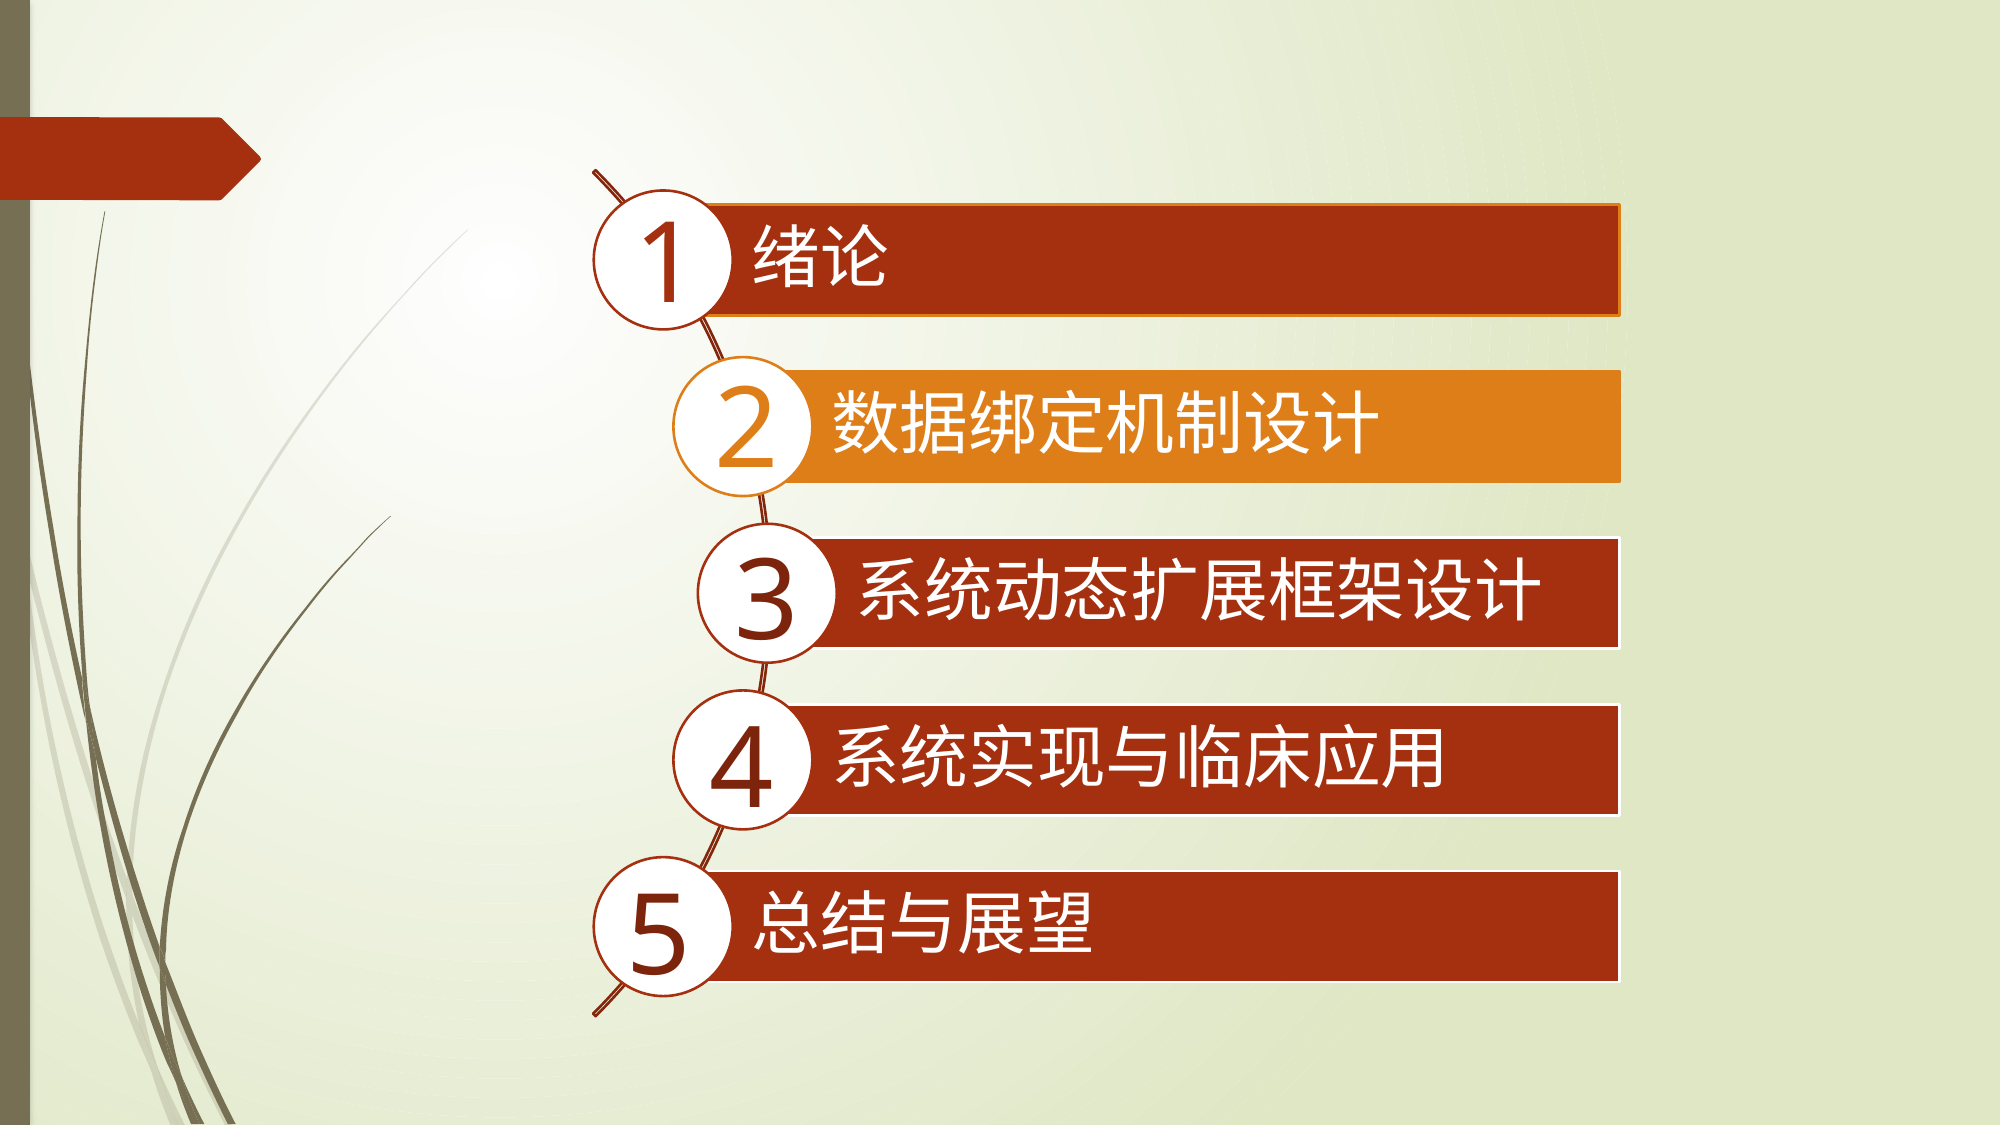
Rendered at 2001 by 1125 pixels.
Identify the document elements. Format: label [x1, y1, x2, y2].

text_box [579, 148, 1633, 1038]
